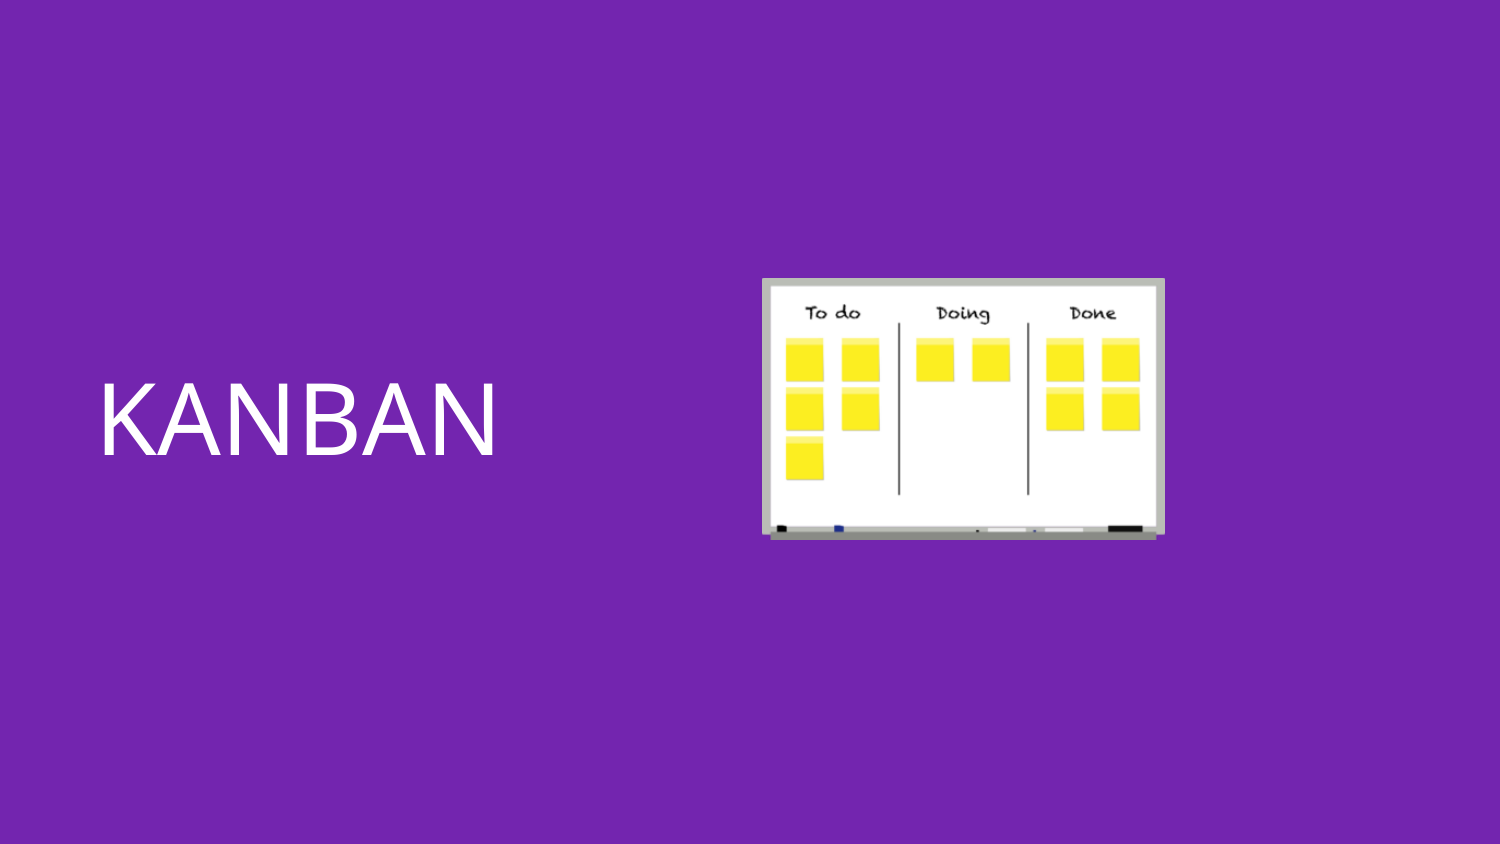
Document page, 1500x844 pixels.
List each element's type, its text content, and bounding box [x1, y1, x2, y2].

title KANBAN [80, 80, 1102, 752]
picture [761, 278, 1165, 540]
